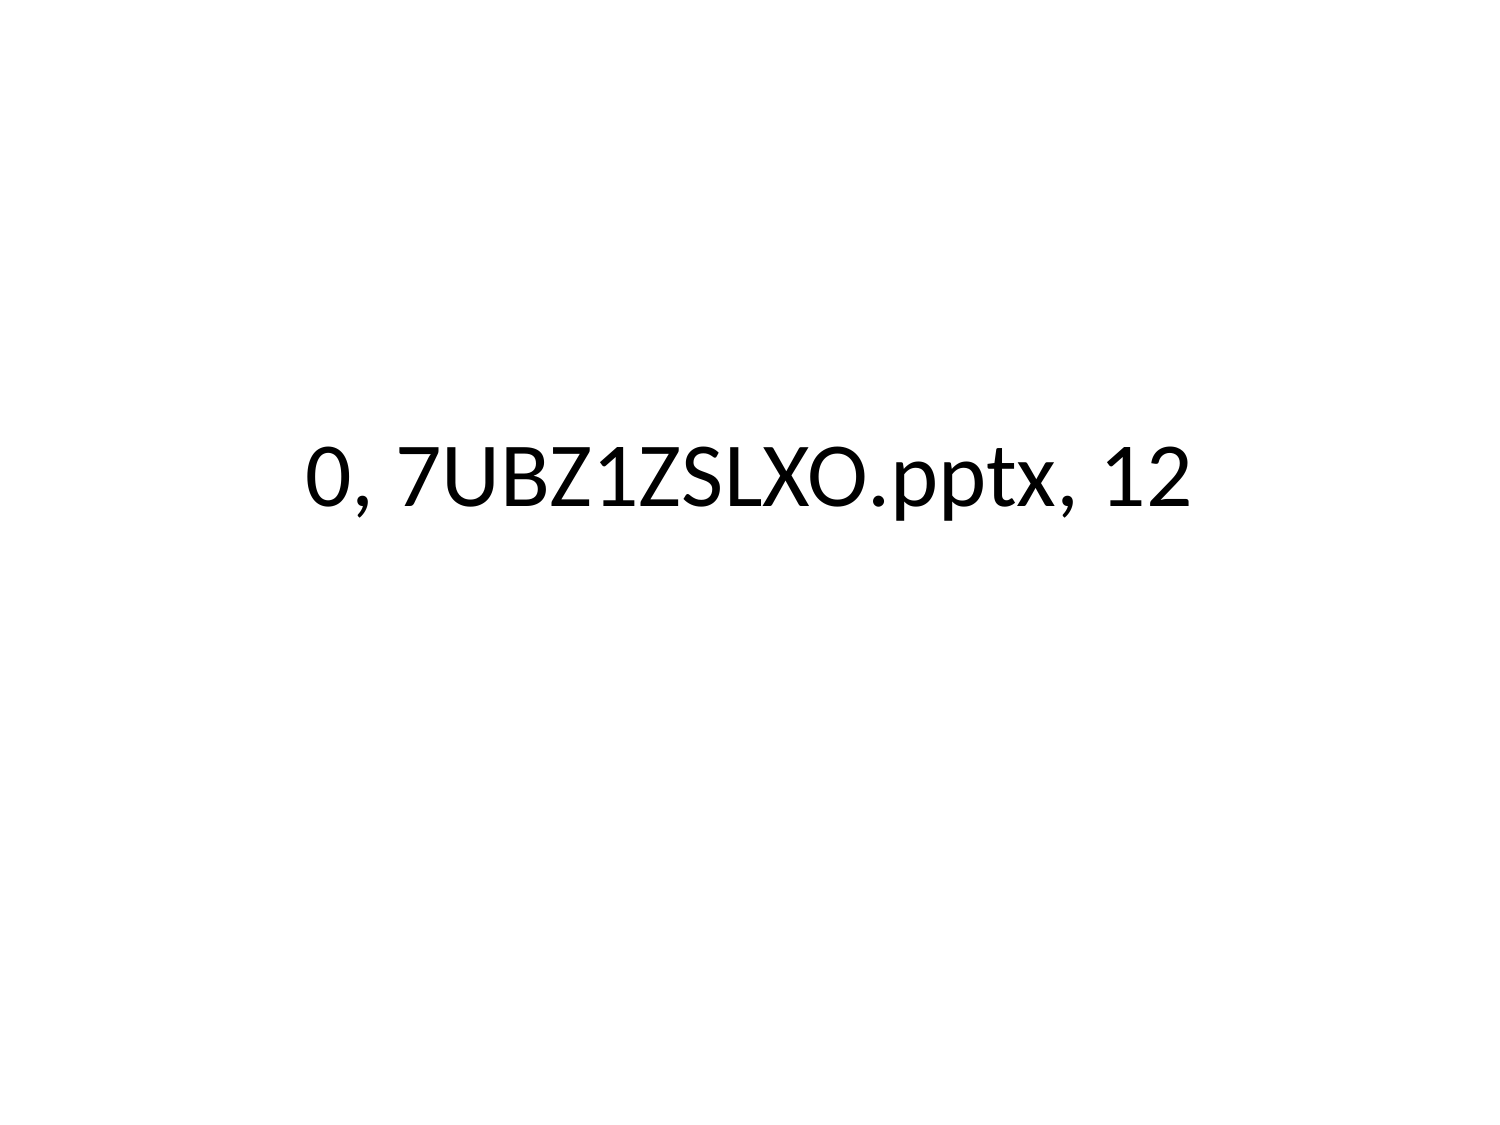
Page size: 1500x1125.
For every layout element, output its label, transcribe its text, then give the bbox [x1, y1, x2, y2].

title 0, 7UBZ1ZSLXO.pptx, 12 [112, 349, 1388, 591]
